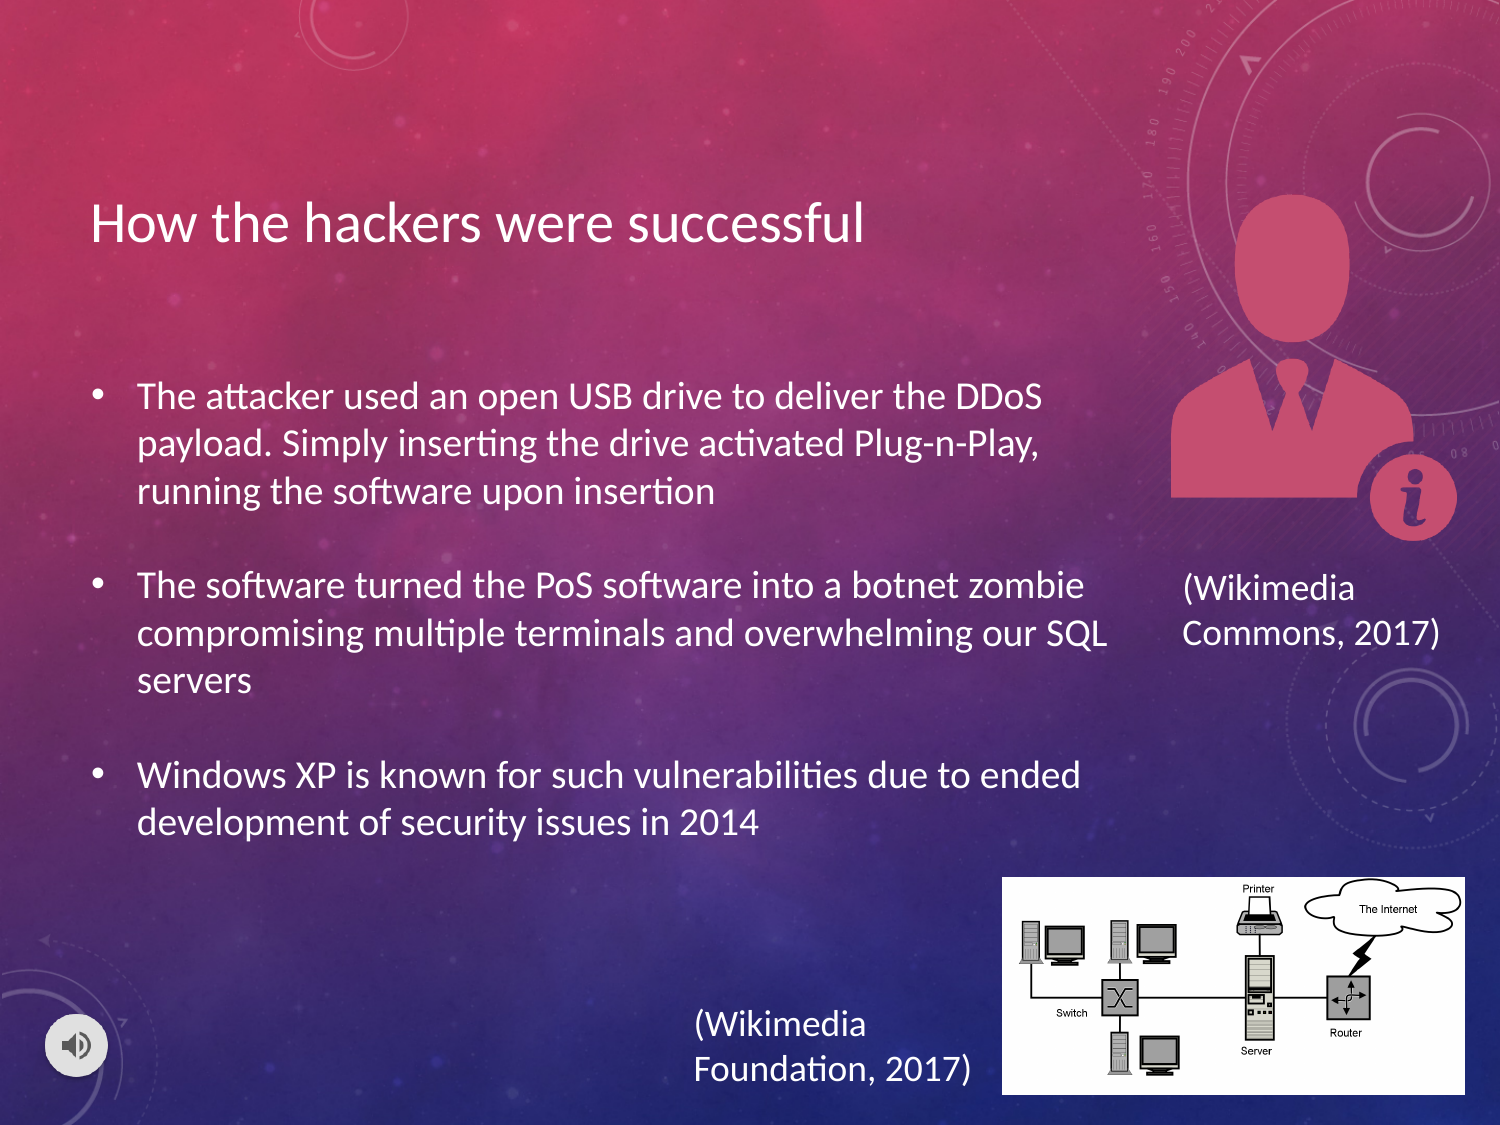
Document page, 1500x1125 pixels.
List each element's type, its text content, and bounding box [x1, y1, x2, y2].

picture [0, 0, 1500, 1125]
list The attacker used an open USB drive to deliver the DDoS payload. Simply inserting the drive activated Plug-n-Play, running the software upon insertion The software turned the PoS software into a botnet zombie compromising multiple terminals and overwhelming our SQL servers Windows XP is known for such vulnerabilities due to ended development of security issues in 2014 [75, 351, 1154, 863]
text_box (Wikimedia Commons, 2017) [1167, 563, 1461, 661]
title How the hackers were successful [75, 99, 1205, 339]
text_box (Wikimedia Foundation, 2017) [678, 991, 998, 1097]
